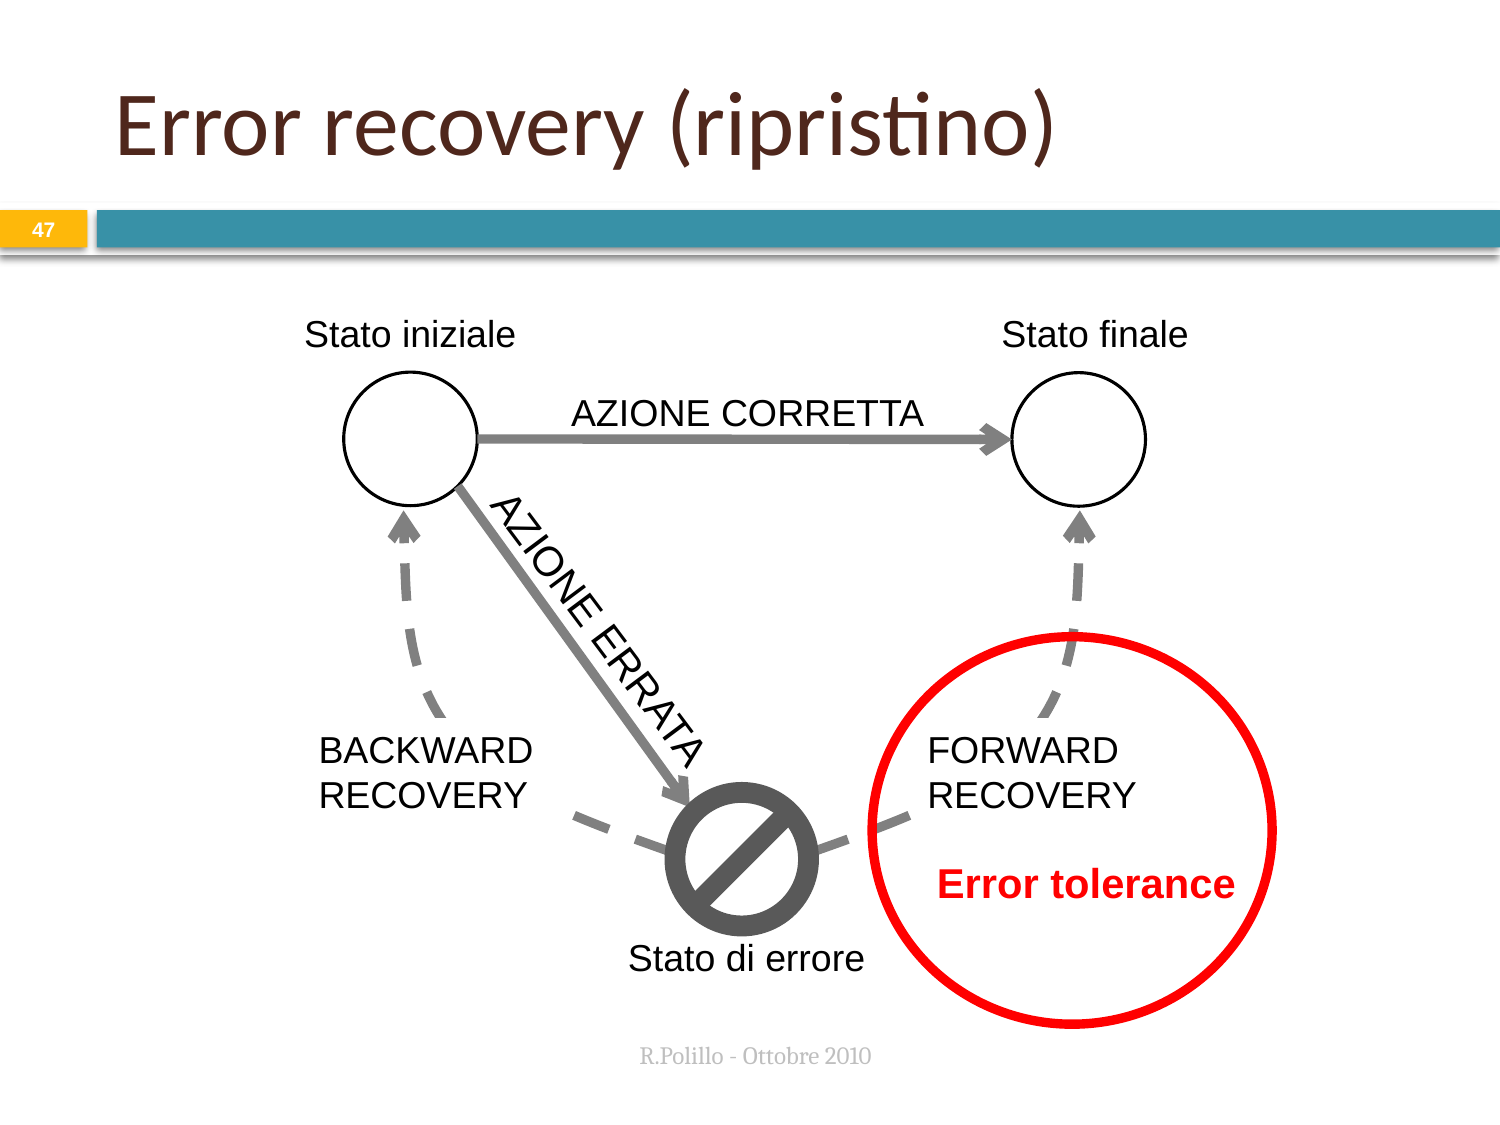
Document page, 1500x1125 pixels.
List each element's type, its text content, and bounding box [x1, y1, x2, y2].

footer R.Polillo - Ottobre 2010 [99, 1024, 1412, 1085]
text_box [871, 636, 1273, 1025]
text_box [288, 302, 1210, 987]
title Error recovery (ripristino) [99, 37, 1438, 200]
slide_number 47 [0, 208, 88, 249]
